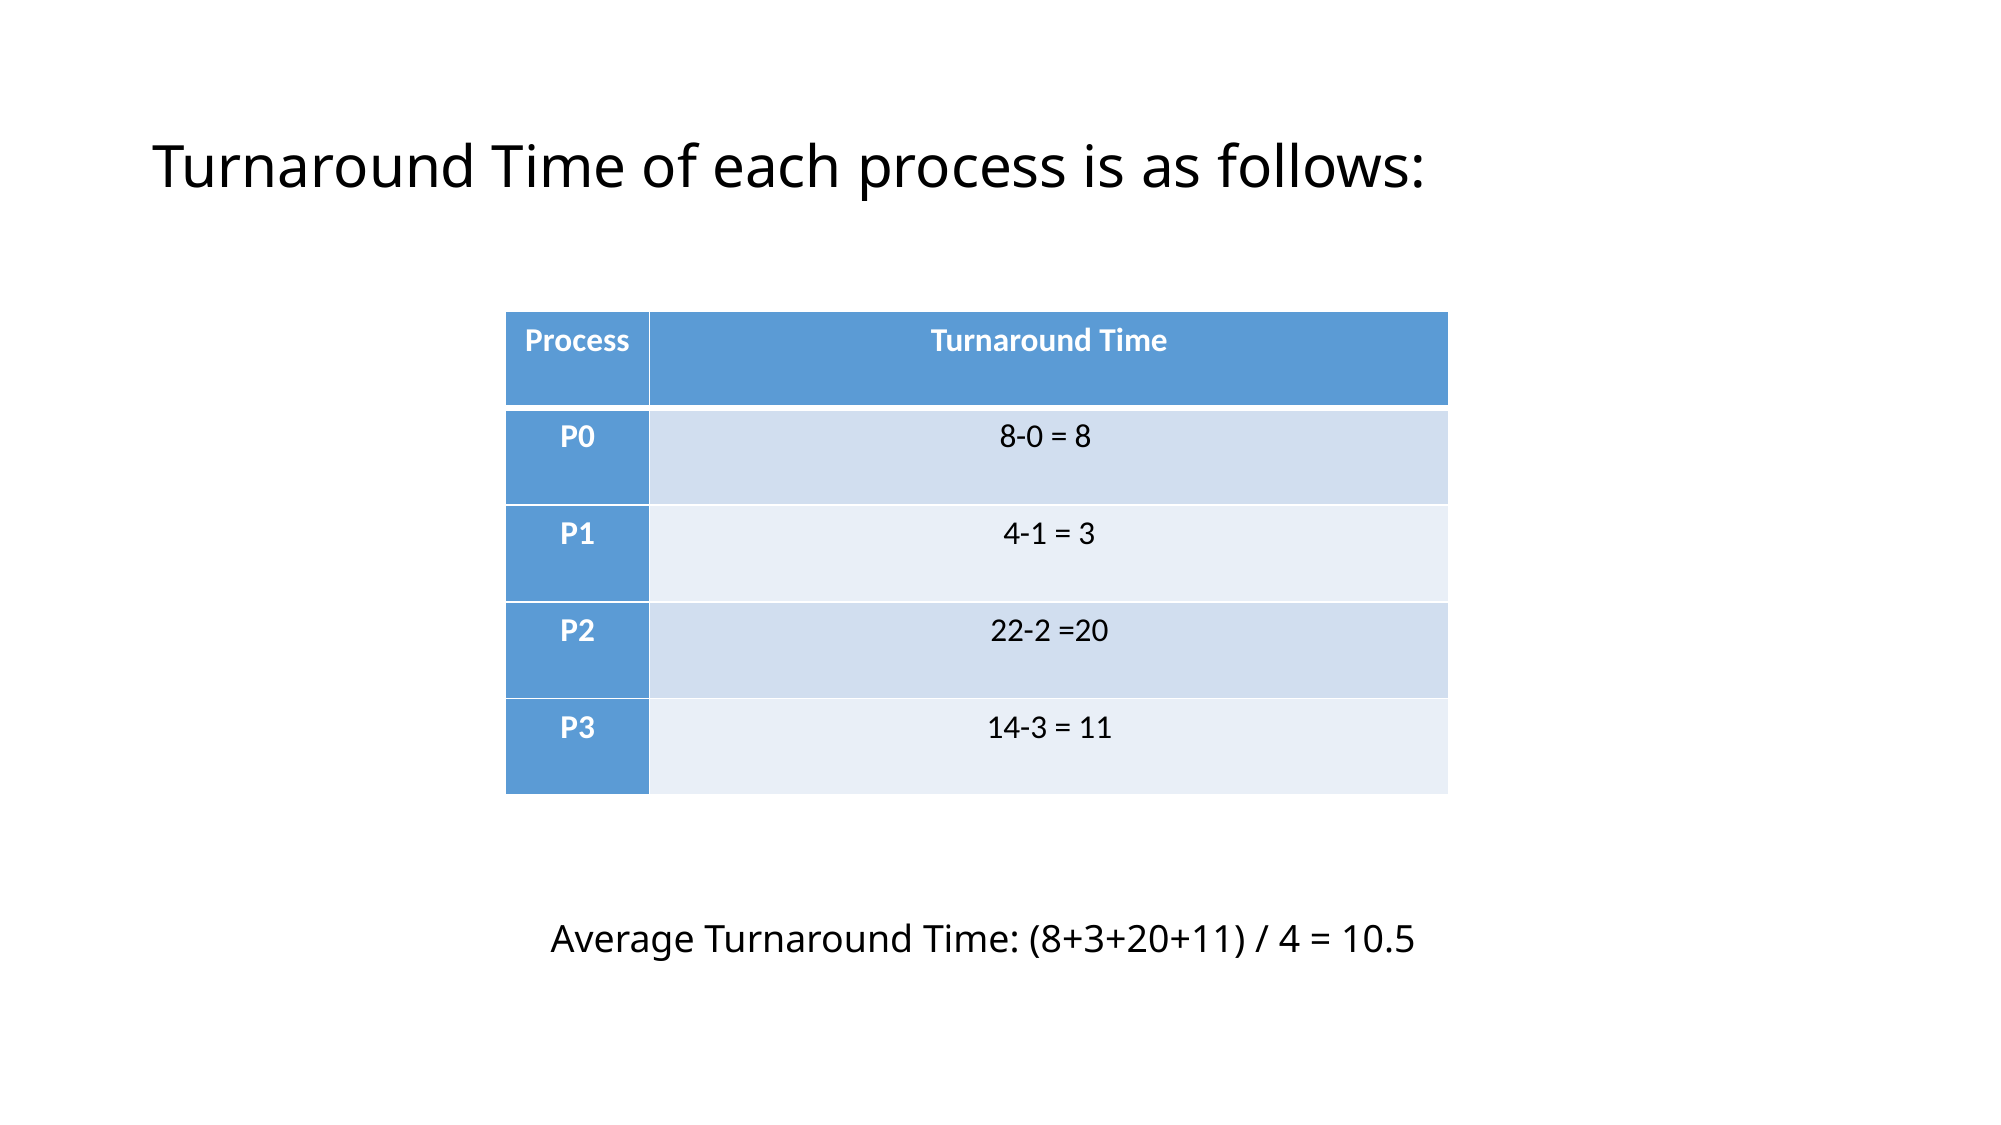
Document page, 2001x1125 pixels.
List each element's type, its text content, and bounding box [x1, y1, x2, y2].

table_cell P2 [506, 603, 649, 698]
table_cell P3 [506, 699, 649, 794]
title Turnaround Time of each process is as follows: [137, 59, 1863, 278]
table_header Process [506, 312, 649, 405]
table_header Turnaround Time [650, 312, 1448, 405]
table_cell 8-0 = 8 [650, 411, 1448, 504]
table_cell P1 [506, 506, 649, 601]
table_cell 4-1 = 3 [650, 506, 1448, 601]
table_cell 14-3 = 11 [650, 699, 1448, 794]
text_box Average Turnaround Time: (8+3+20+11) / 4 = 10.5 [535, 907, 1432, 967]
table_cell 22-2 =20 [650, 603, 1448, 698]
table_cell P0 [506, 411, 649, 504]
